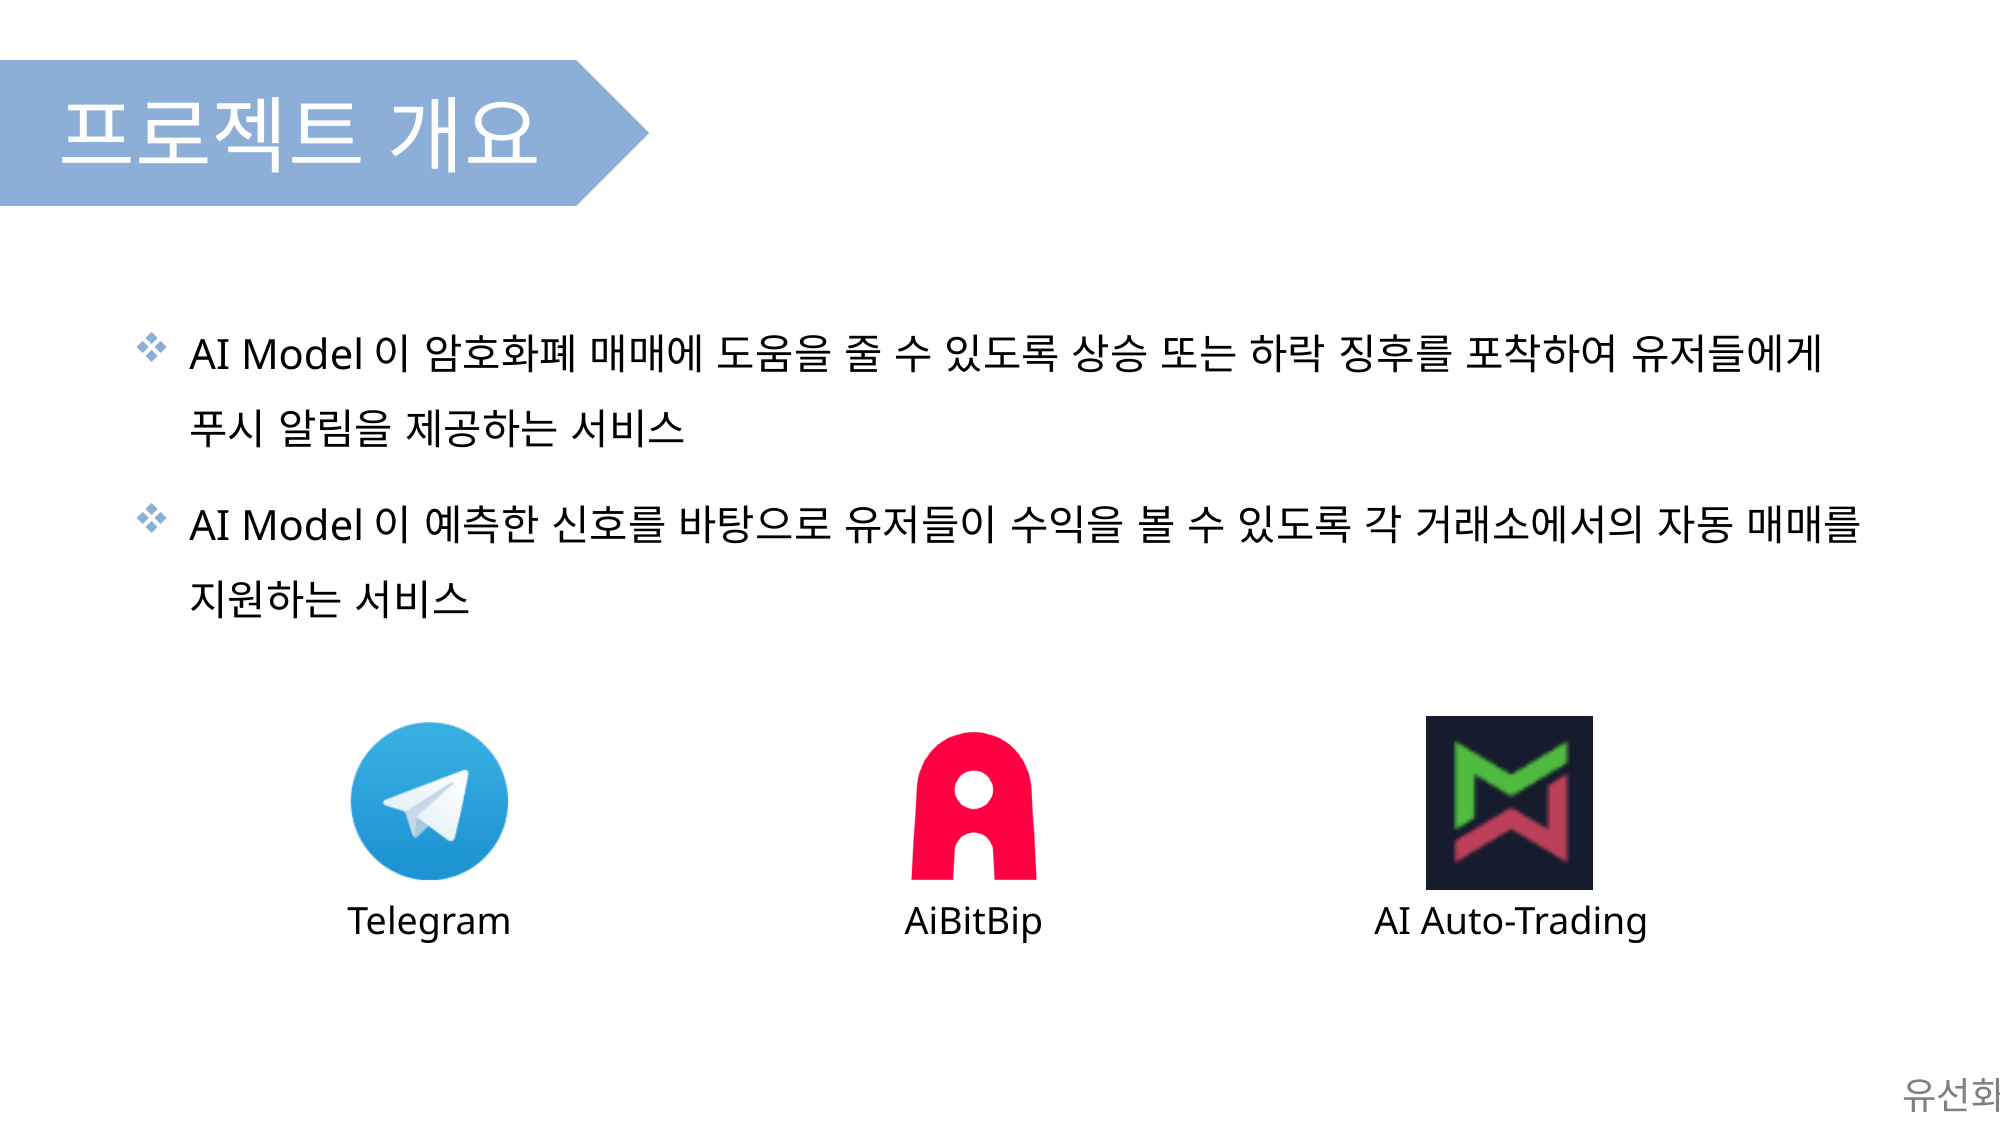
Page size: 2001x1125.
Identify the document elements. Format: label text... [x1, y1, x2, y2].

text_box 프로젝트 개요 [0, 58, 651, 207]
text_box AI Model이 암호화폐 매매에 도움을 줄 수 있도록 상승 또는 하락 징후를 포착하여 유저들에게 푸시 알림을 제공하는 서비스 AI Model이 예측한 신호를 바탕으로 유저들이 수익을 볼 수 있도록 각 거래소에서의 자동 매매를 지원하는 서비스 [118, 295, 1889, 632]
text_box 유선화 [1887, 1064, 2000, 1125]
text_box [336, 716, 1664, 951]
